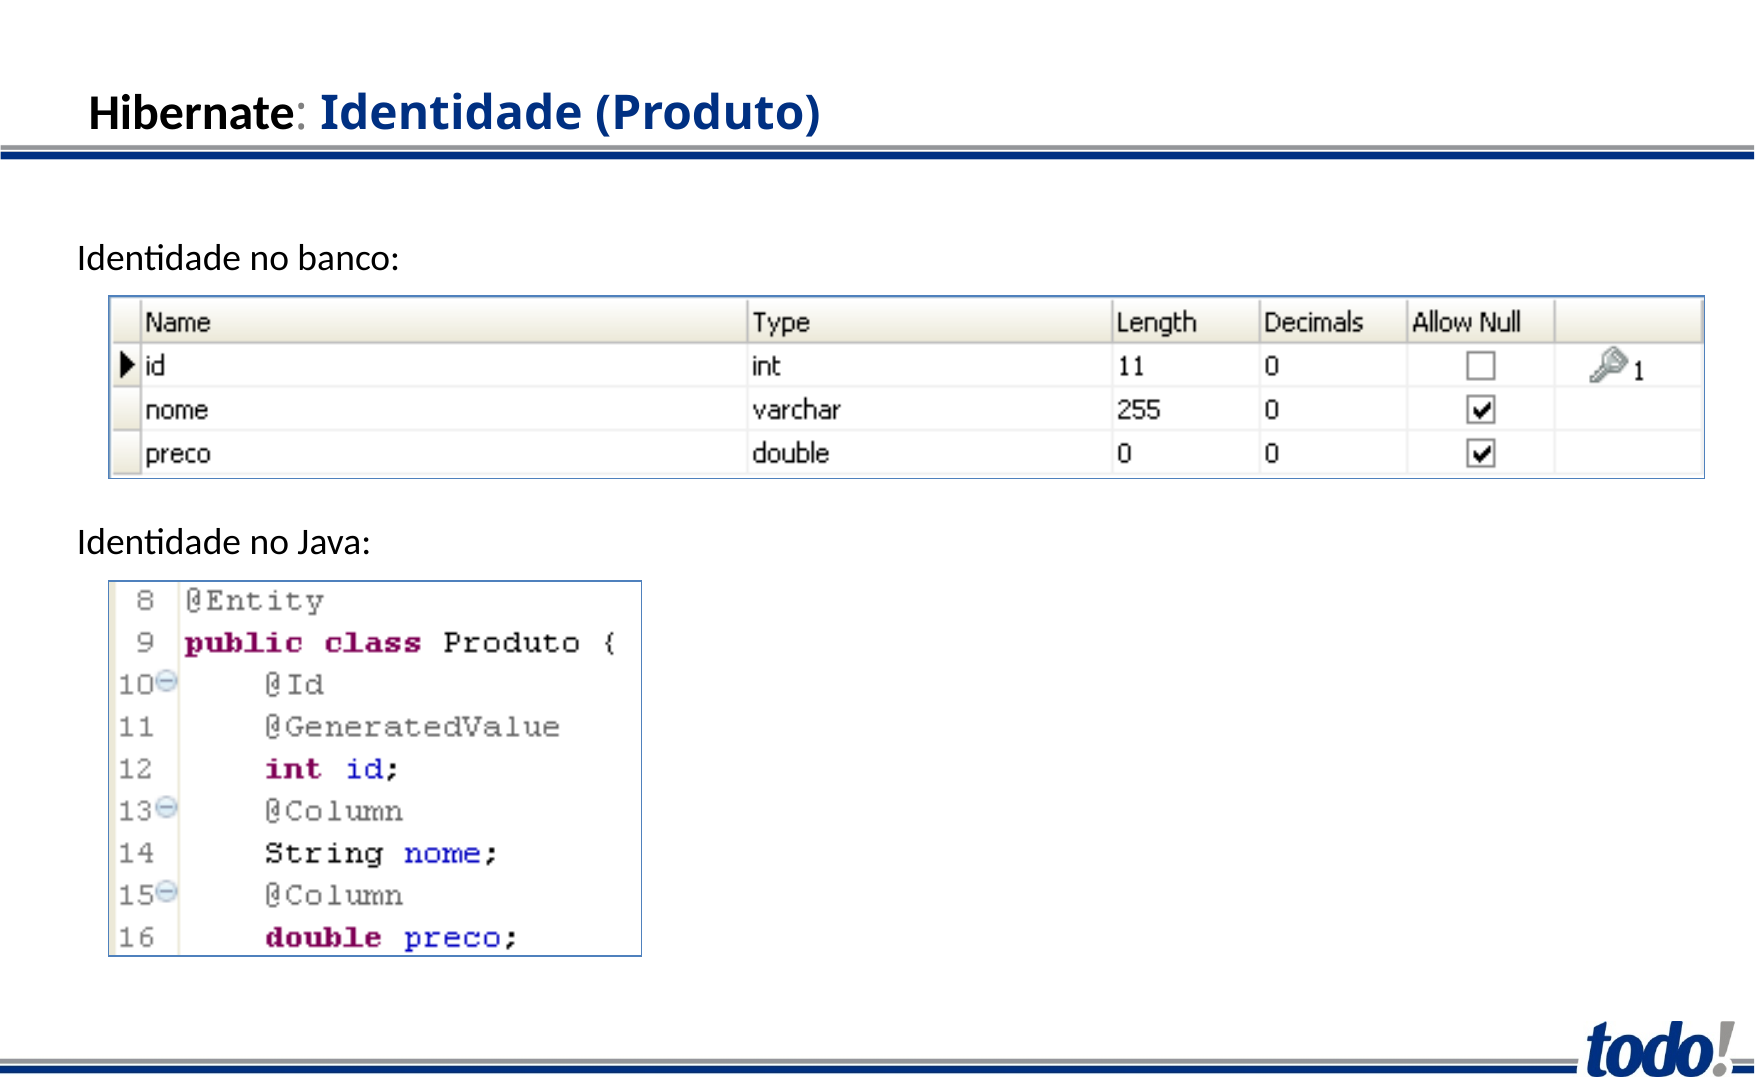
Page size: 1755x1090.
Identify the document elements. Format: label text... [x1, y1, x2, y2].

picture [109, 296, 1705, 479]
picture [109, 581, 642, 956]
text_box Identidade no Java: [62, 509, 1633, 569]
text_box Identidade no banco: [62, 225, 1633, 286]
picture [0, 108, 1755, 163]
text_box Hibernate: Identidade (Produto) [73, 72, 1220, 147]
picture [0, 1021, 1755, 1077]
